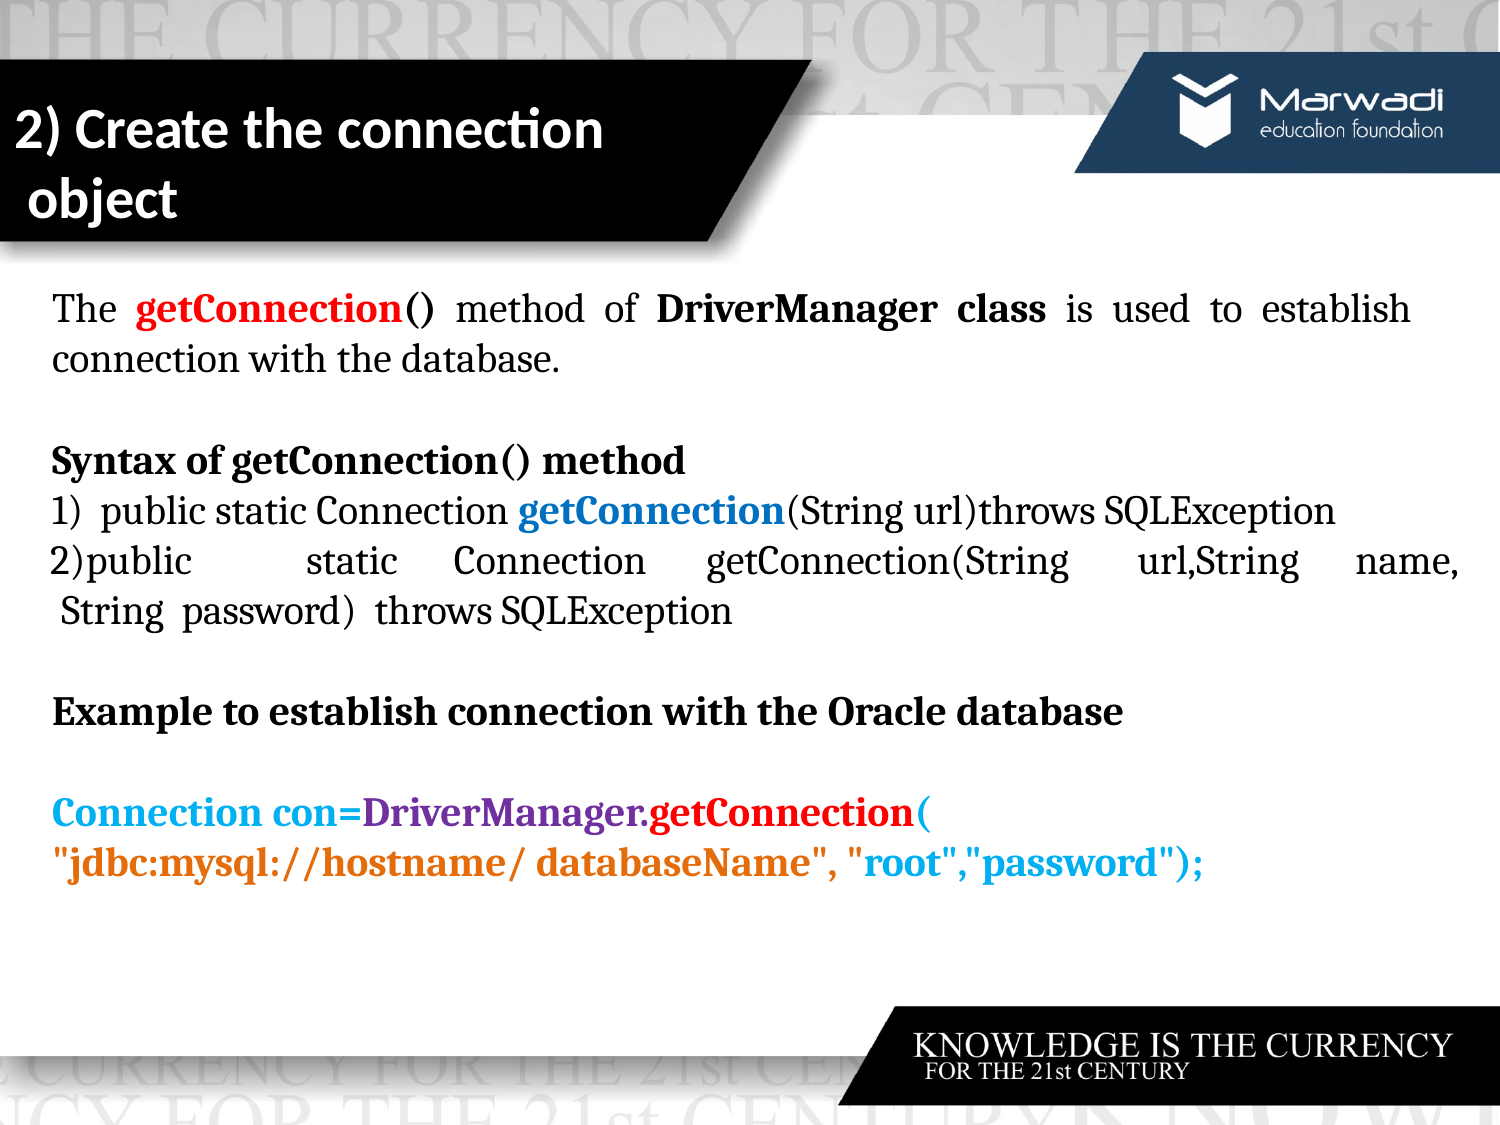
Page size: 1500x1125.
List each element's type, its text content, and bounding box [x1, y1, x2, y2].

title 2) Create the connection object [12, 89, 613, 279]
picture [0, 0, 1500, 1125]
text_box The getConnection() method of DriverManager class is used to establish connection with the database. Syntax of getConnection() method public static Connection getConnection(String url)throws SQLException public static Connection getConnection(String url,String name, String password) throws SQLException Example to establish connection with the Oracle database Connection con=DriverManager.getConnection( "jdbc:mysql://hostname/ databaseName", "root","password"); [50, 279, 1463, 885]
